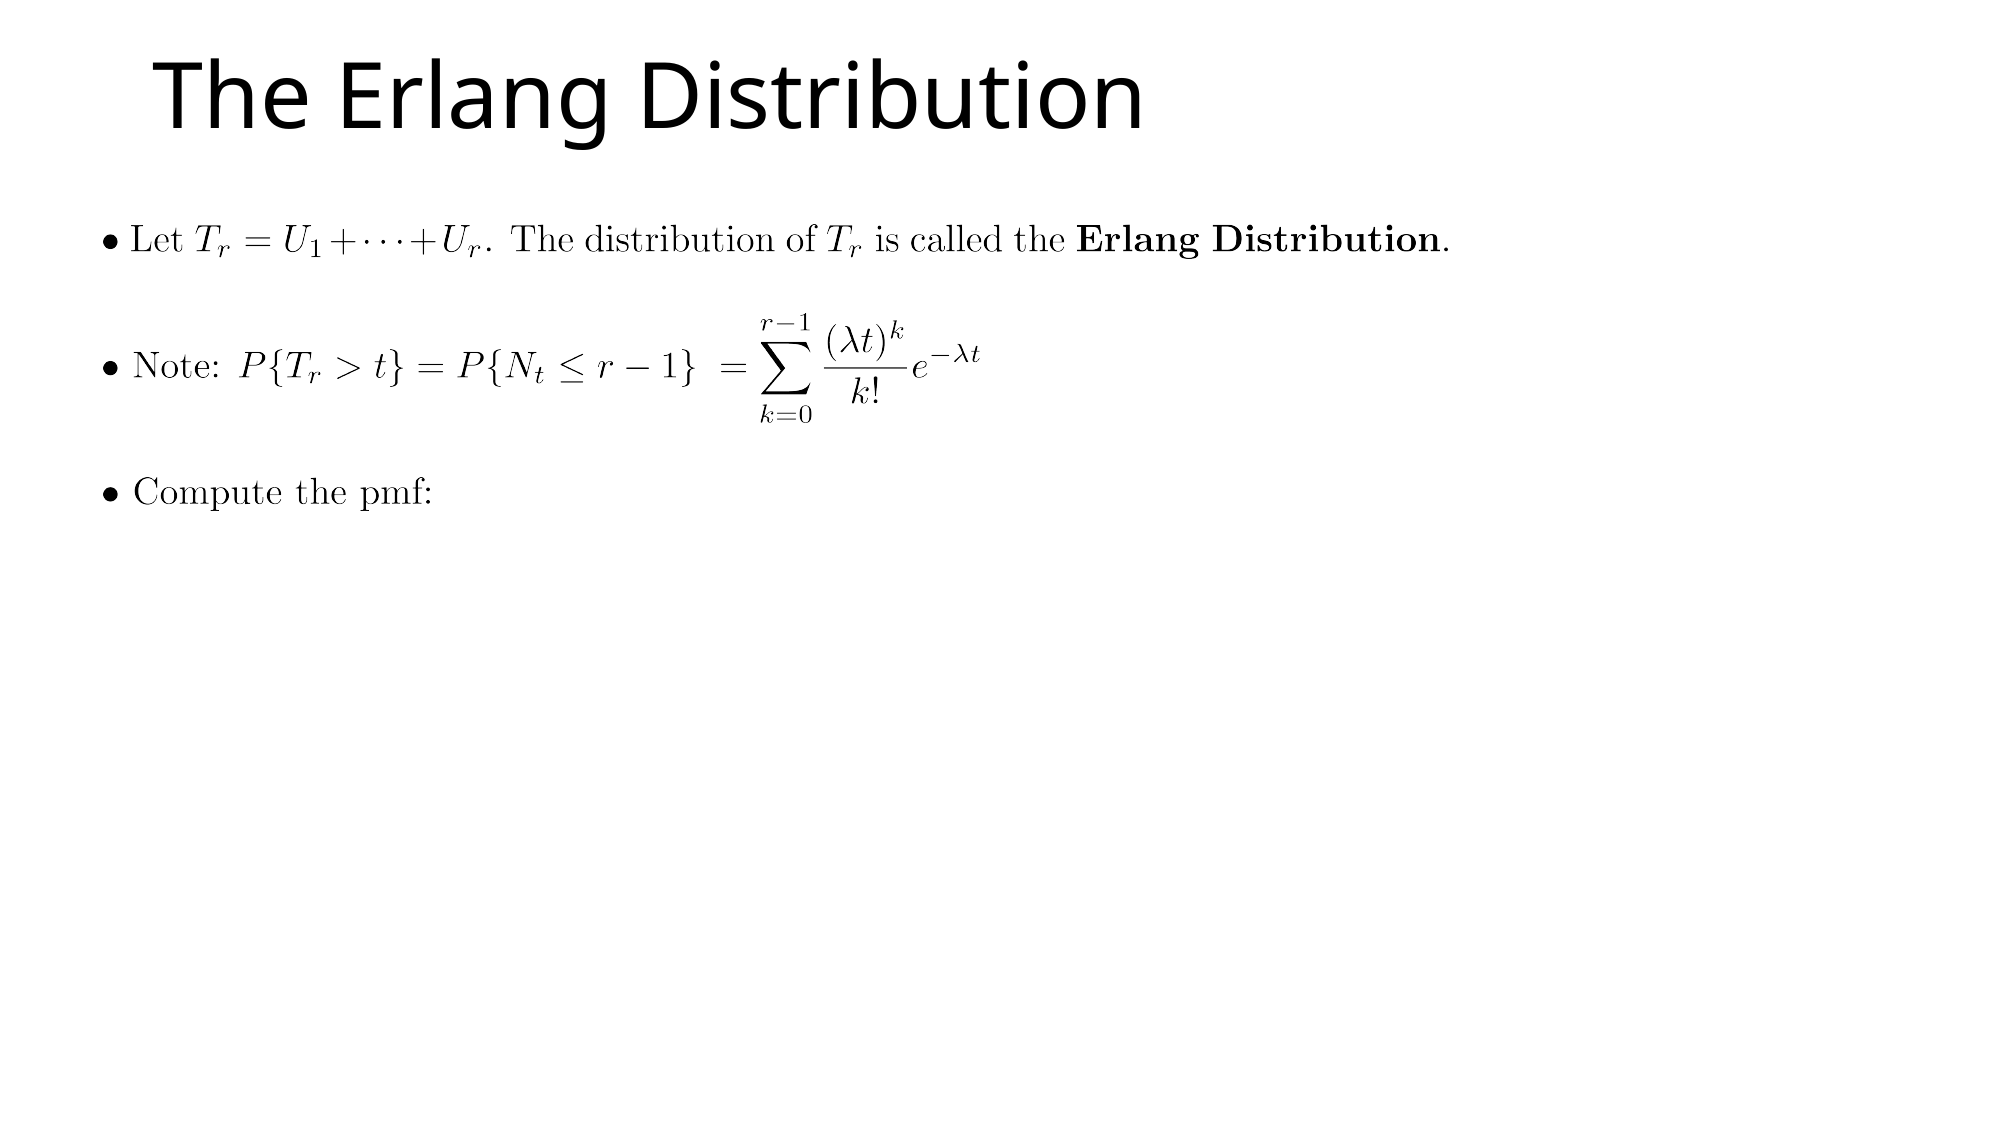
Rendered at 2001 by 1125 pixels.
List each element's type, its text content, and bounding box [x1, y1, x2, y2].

picture [103, 477, 430, 511]
picture [103, 349, 695, 387]
picture [720, 313, 980, 423]
title The Erlang Distribution [137, 27, 1332, 171]
picture [103, 224, 1448, 259]
